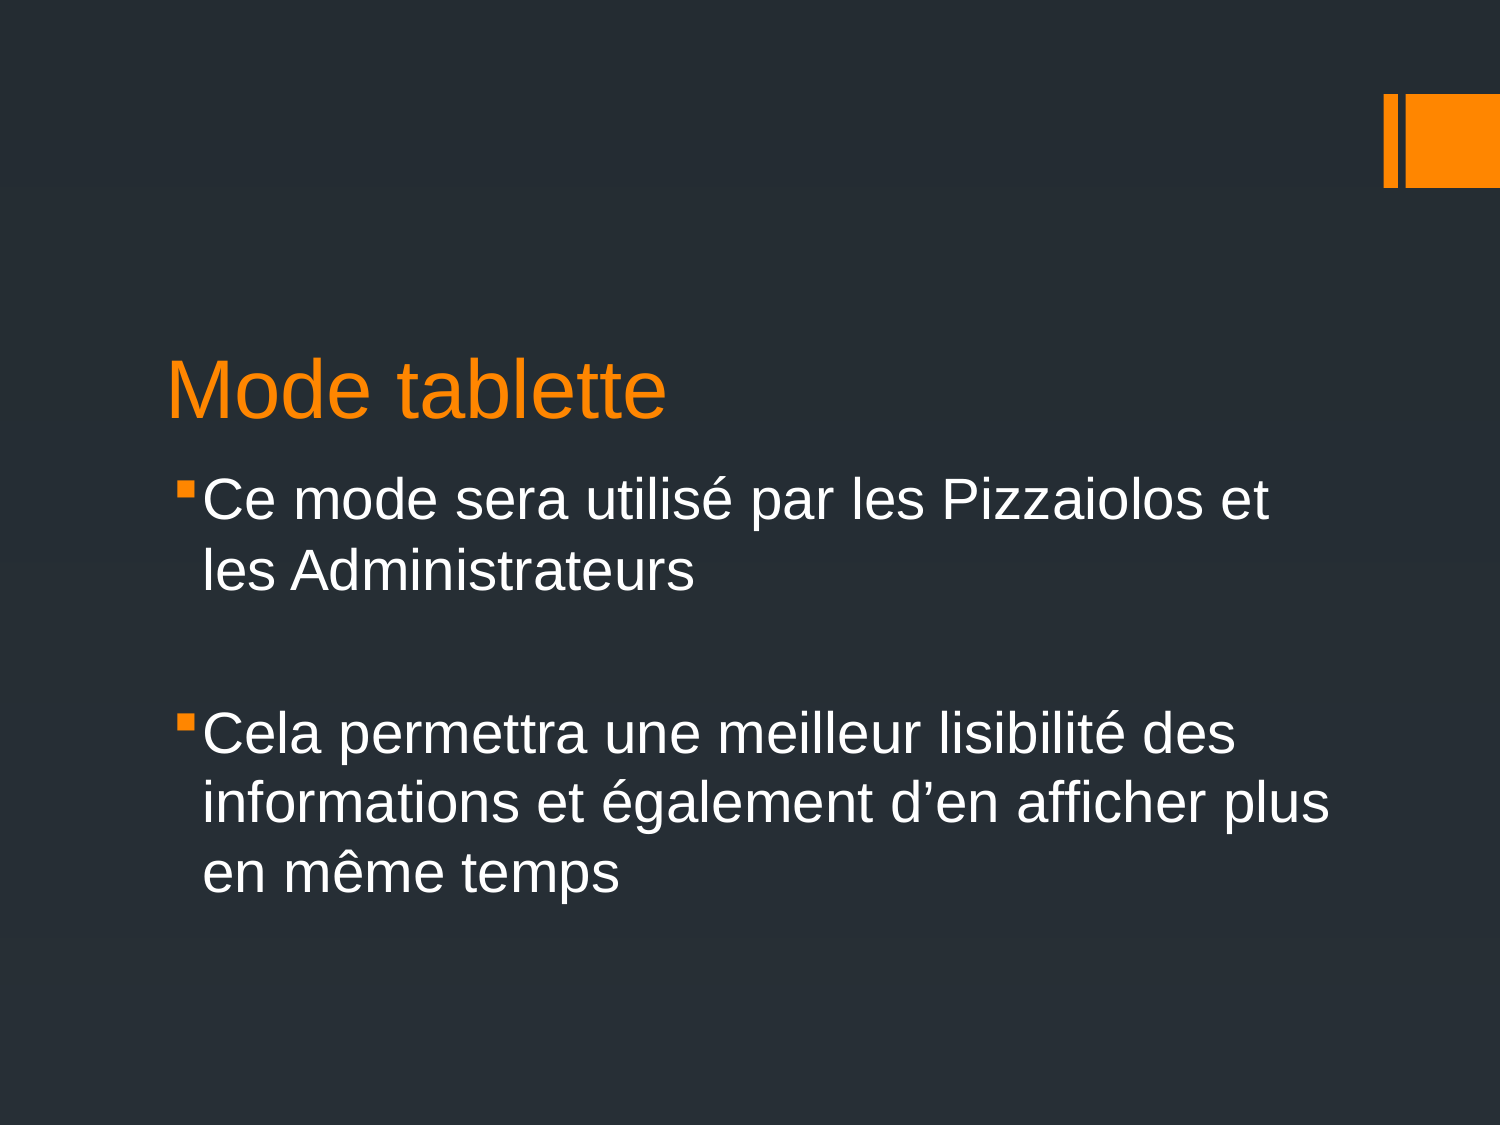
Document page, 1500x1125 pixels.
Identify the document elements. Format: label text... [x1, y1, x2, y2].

list Ce mode sera utilisé par les Pizzaiolos et les Administrateurs Cela permettra une meilleur lisibilité des informations et également d’en afficher plus en même temps [150, 454, 1350, 1035]
title Mode tablette [150, 253, 1350, 443]
